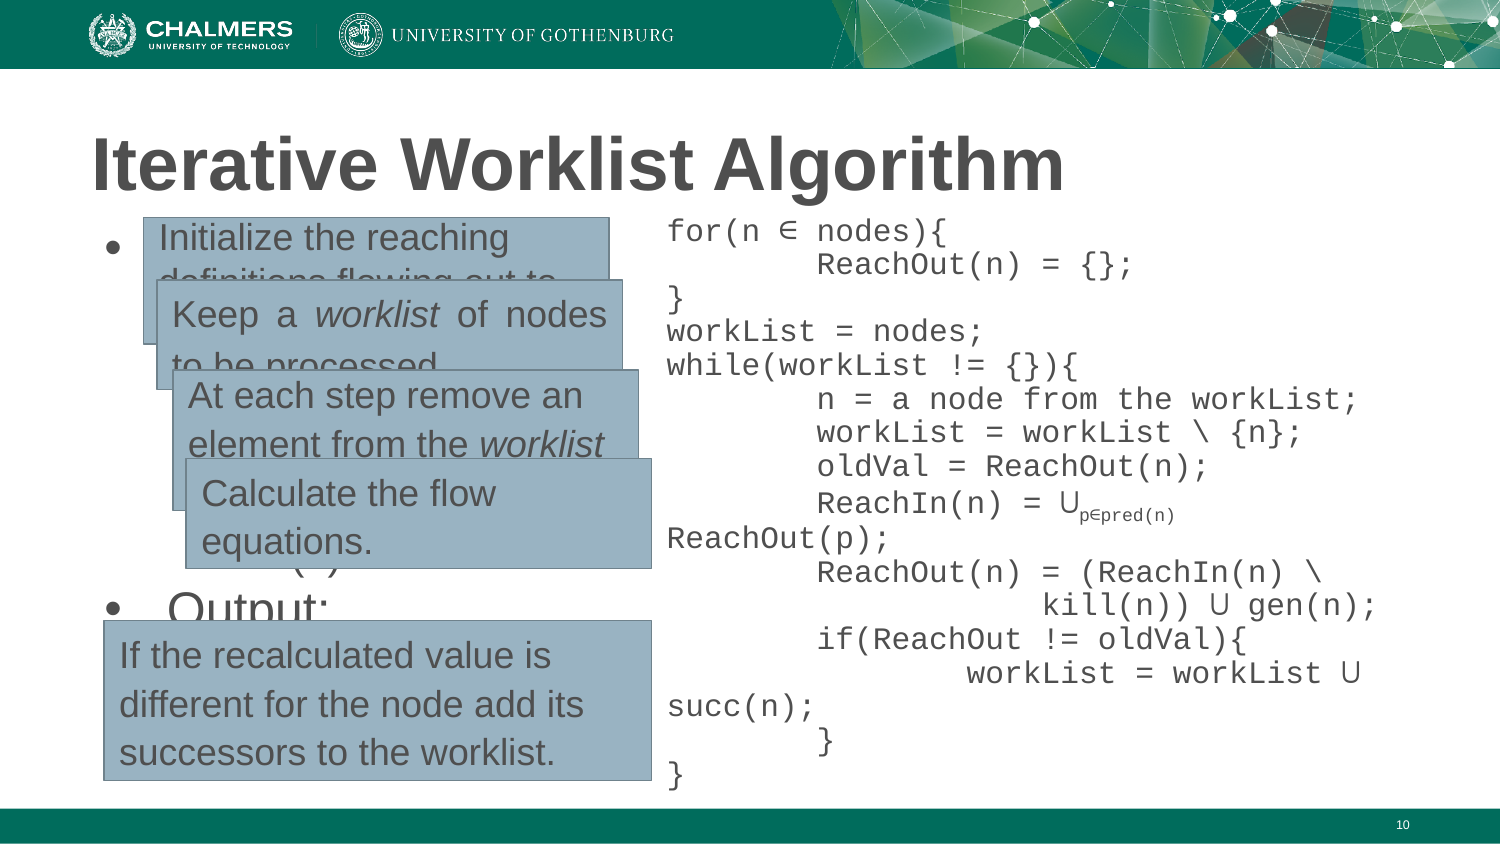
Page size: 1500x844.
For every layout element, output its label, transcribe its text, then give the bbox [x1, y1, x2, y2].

picture [64, 0, 696, 85]
text_box At each step remove an element from the worklist and process it. [172, 370, 639, 511]
list Input: A control flow graph G = (nodes, edges) pred(n) succ(n) gen(n) kill(n) Output: ReachIn(n) [76, 210, 651, 782]
picture [759, 0, 1500, 68]
text_box Keep a worklist of nodes to be processed. [156, 279, 623, 390]
text_box If the recalculated value is different for the node add its successors to the worklist. [104, 620, 652, 781]
text_box Initialize the reaching definitions flowing out to an empty set. [143, 217, 609, 344]
slide_number ‹#› [1074, 809, 1425, 844]
title Iterative Worklist Algorithm [76, 100, 1425, 210]
list for(n ∈ nodes){ ReachOut(n) = {}; } workList = nodes; while(workList != {}){ n = a node from the workList; workList = workList \ {n}; oldVal = ReachOut(n); ReachIn(n) = ⋃p∈pred(n) ReachOut(p); ReachOut(n) = (ReachIn(n) \ kill(n)) ⋃ gen(n); if(ReachOut != oldVal){ workList = workList ⋃ succ(n); } } [651, 196, 1426, 808]
text_box Calculate the flow equations. [186, 458, 652, 569]
